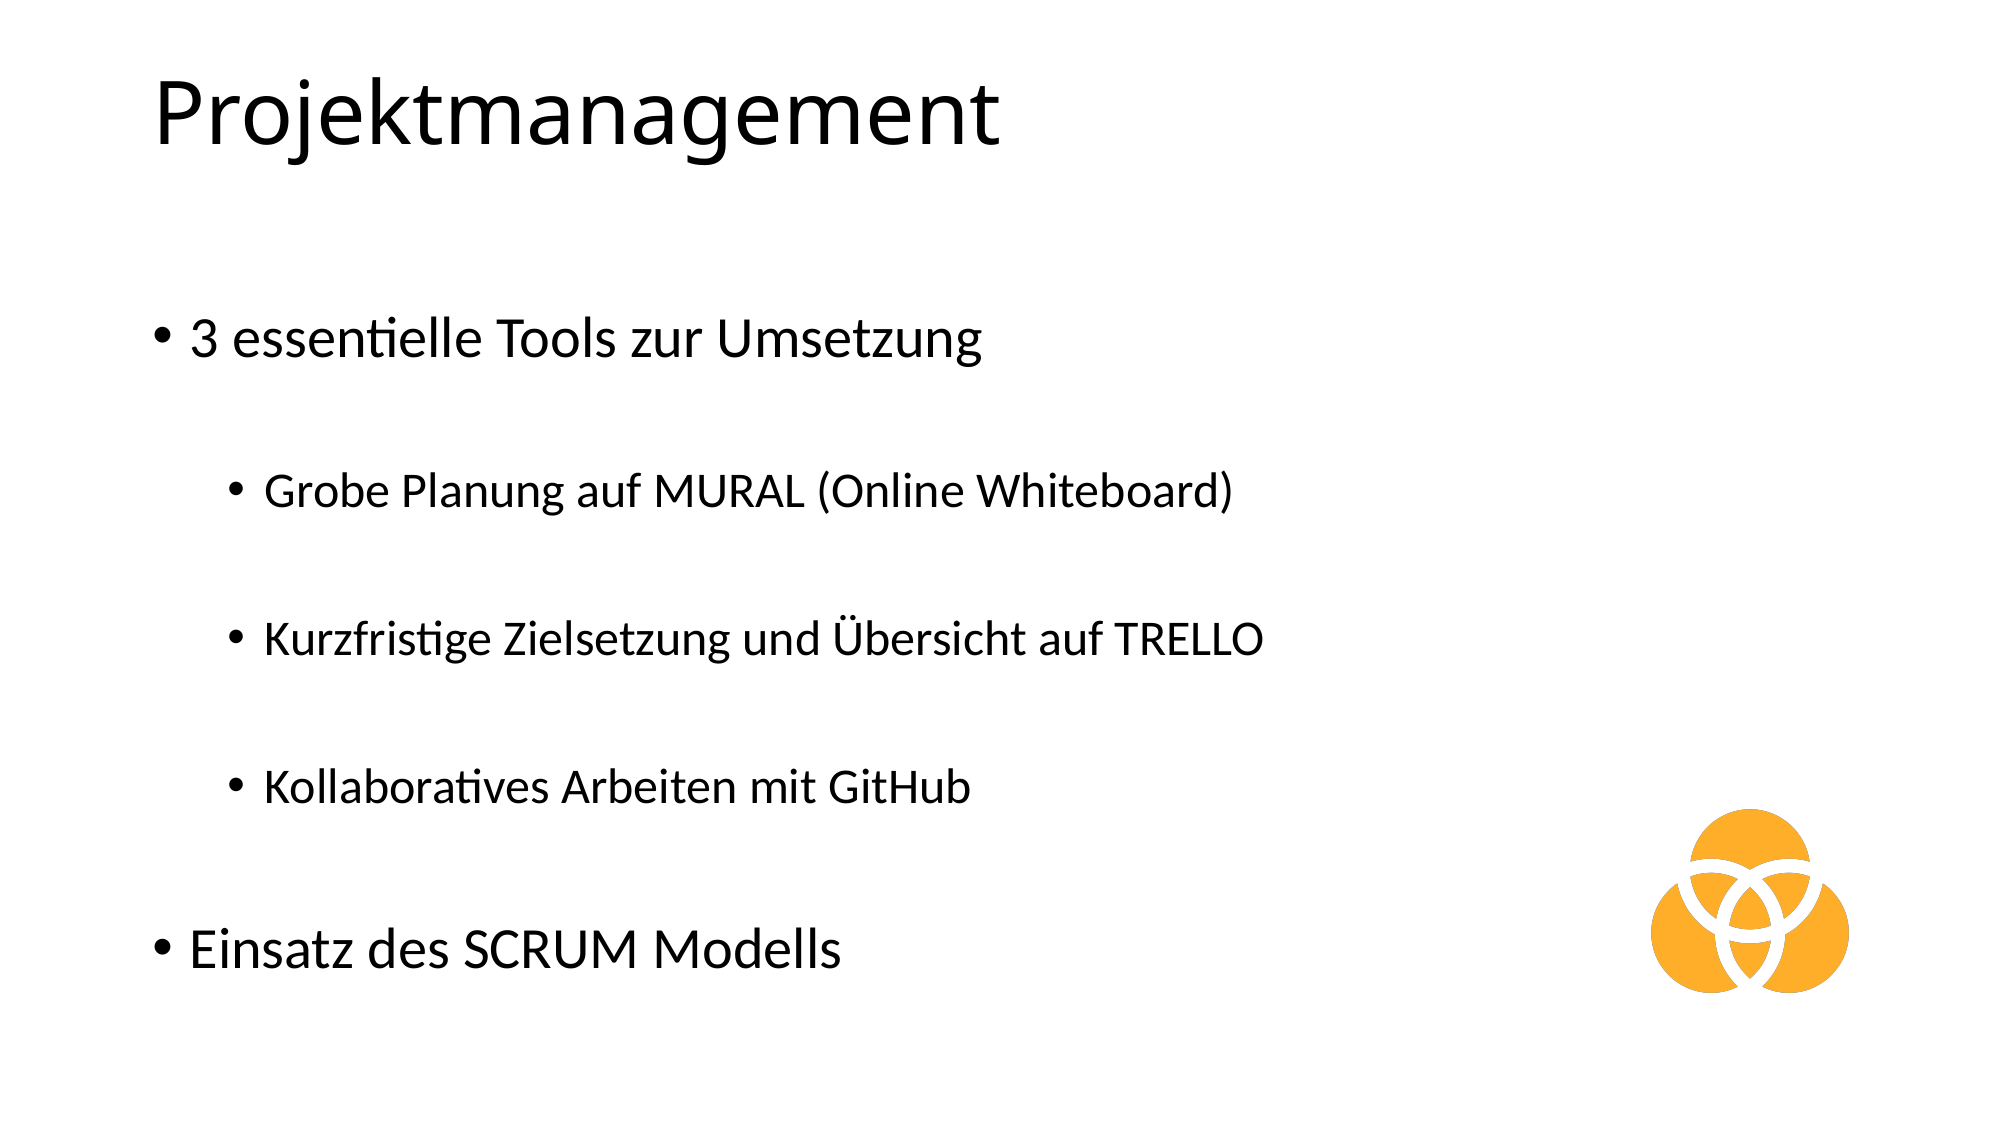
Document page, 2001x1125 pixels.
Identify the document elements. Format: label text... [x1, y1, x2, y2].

title Projektmanagement [137, 59, 1863, 278]
list 3 essentielle Tools zur Umsetzung Grobe Planung auf MURAL (Online Whiteboard) Kurzfristige Zielsetzung und Übersicht auf TRELLO Kollaboratives Arbeiten mit GitHub Einsatz des SCRUM Modells [137, 299, 1863, 1014]
